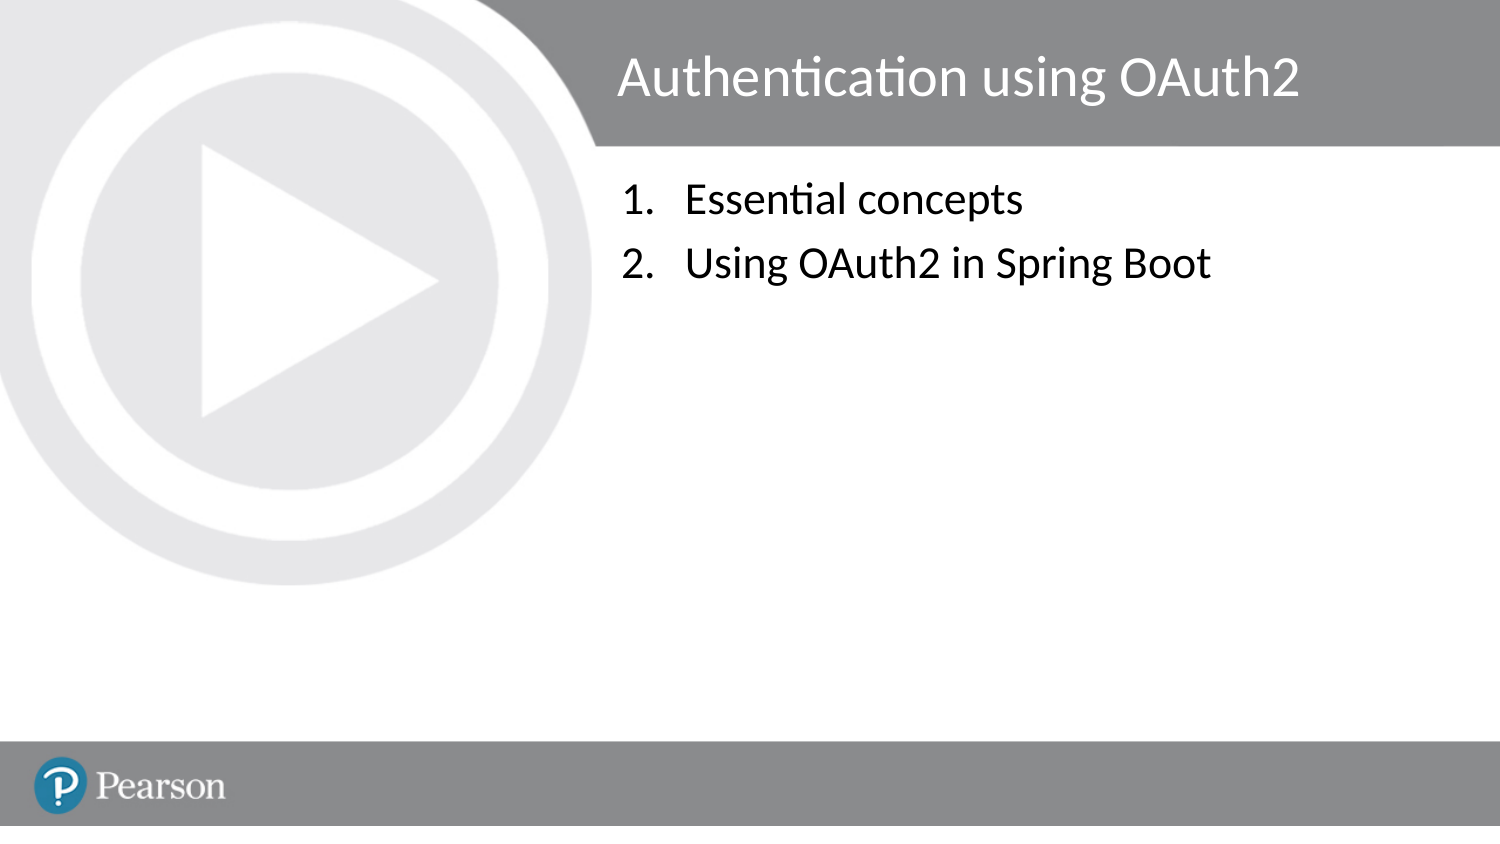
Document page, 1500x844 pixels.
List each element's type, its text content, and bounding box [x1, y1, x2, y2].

picture [0, 0, 1500, 826]
subtitle Essential concepts Using OAuth2 in Spring Boot [596, 161, 1495, 712]
title Authentication using OAuth2 [603, 30, 1500, 184]
